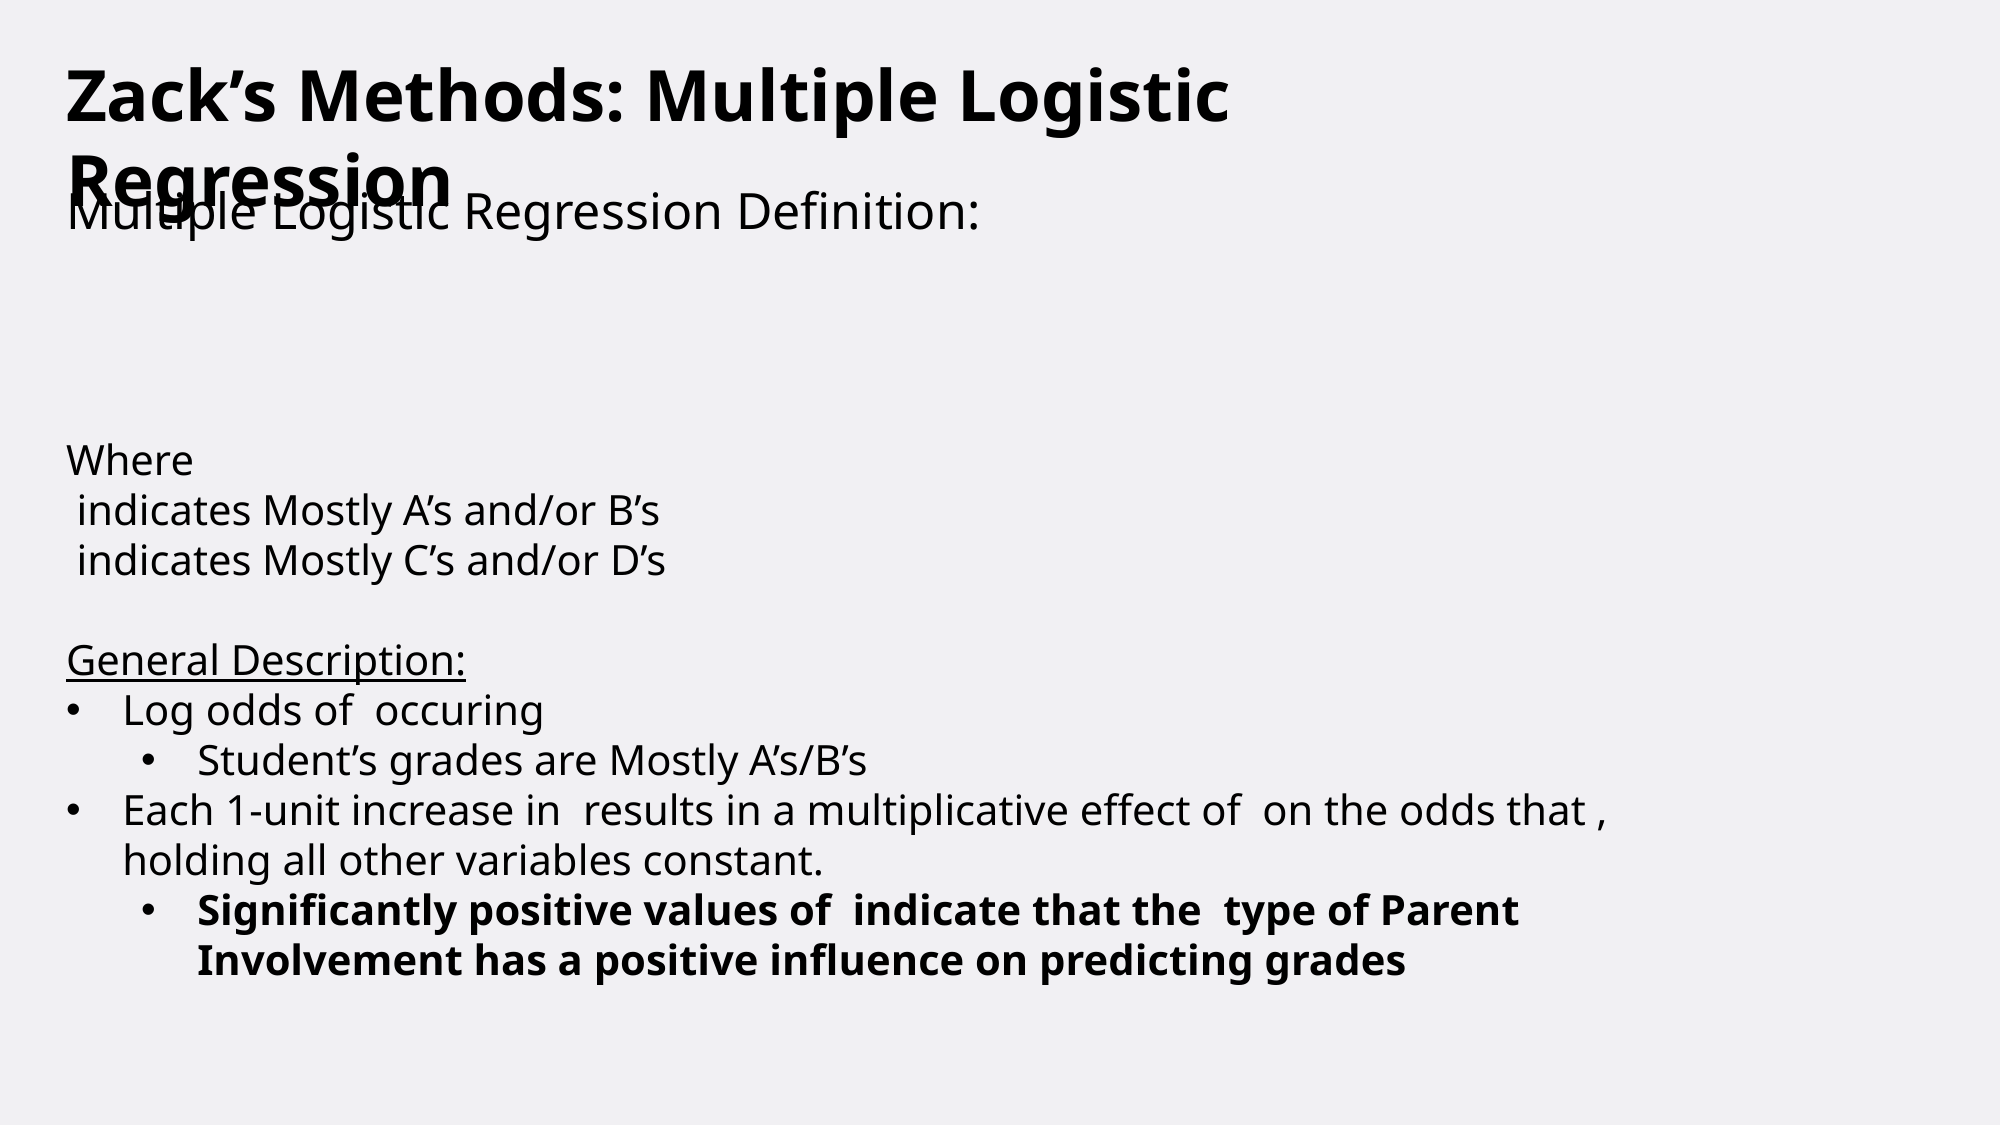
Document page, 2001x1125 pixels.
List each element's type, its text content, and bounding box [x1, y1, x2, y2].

text_box Multiple Logistic Regression Definition: [51, 172, 1552, 247]
text_box Zack’s Methods: Multiple Logistic Regression [51, 43, 1584, 229]
